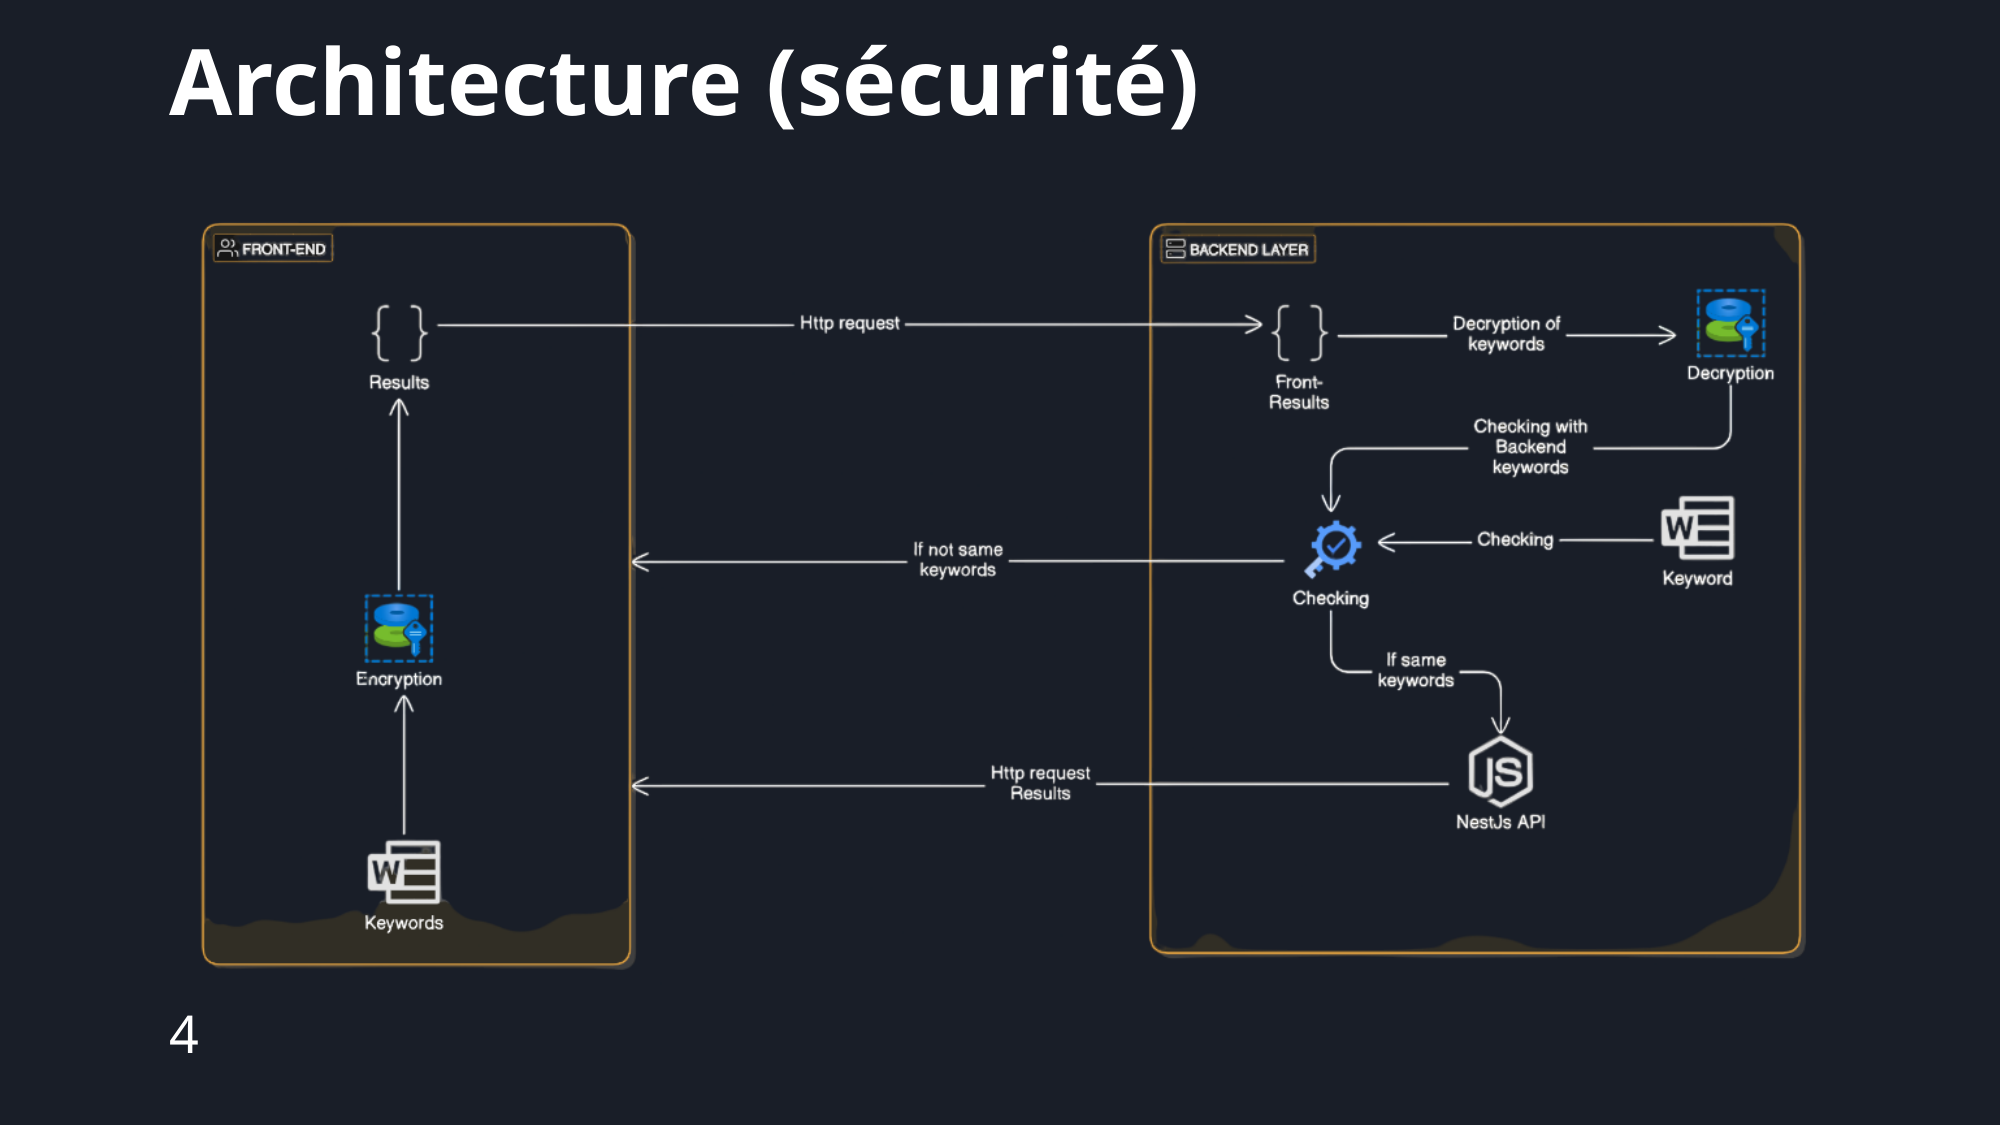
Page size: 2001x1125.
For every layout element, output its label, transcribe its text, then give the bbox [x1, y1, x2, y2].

title Architecture (sécurité) [154, 29, 2000, 137]
picture [168, 179, 1832, 996]
